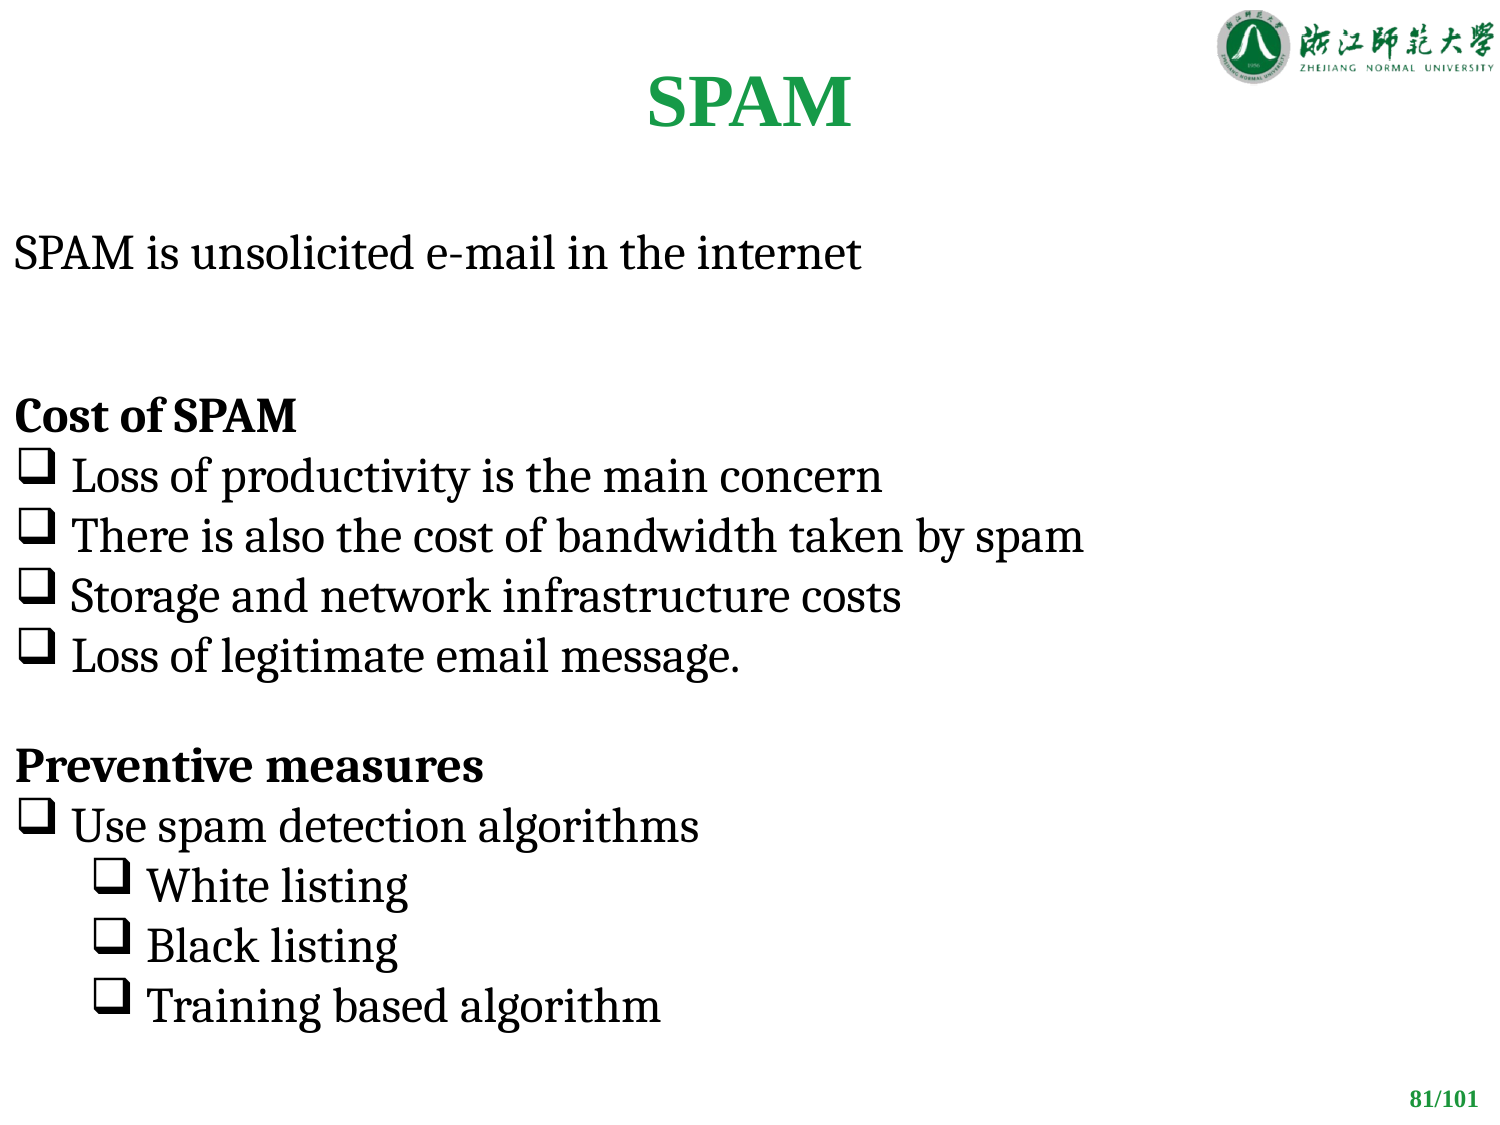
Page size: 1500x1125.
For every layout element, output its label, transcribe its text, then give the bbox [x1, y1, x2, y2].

title SPAM [0, 54, 1500, 149]
text_box Cost of SPAM Loss of productivity is the main concern There is also the cost of bandwidth taken by spam Storage and network infrastructure costs Loss of legitimate email message. [0, 374, 1338, 690]
picture [1215, 10, 1494, 54]
text_box SPAM is unsolicited e-mail in the internet [0, 212, 1338, 288]
text_box Preventive measures Use spam detection algorithms White listing Black listing Training based algorithm [0, 724, 1338, 1040]
